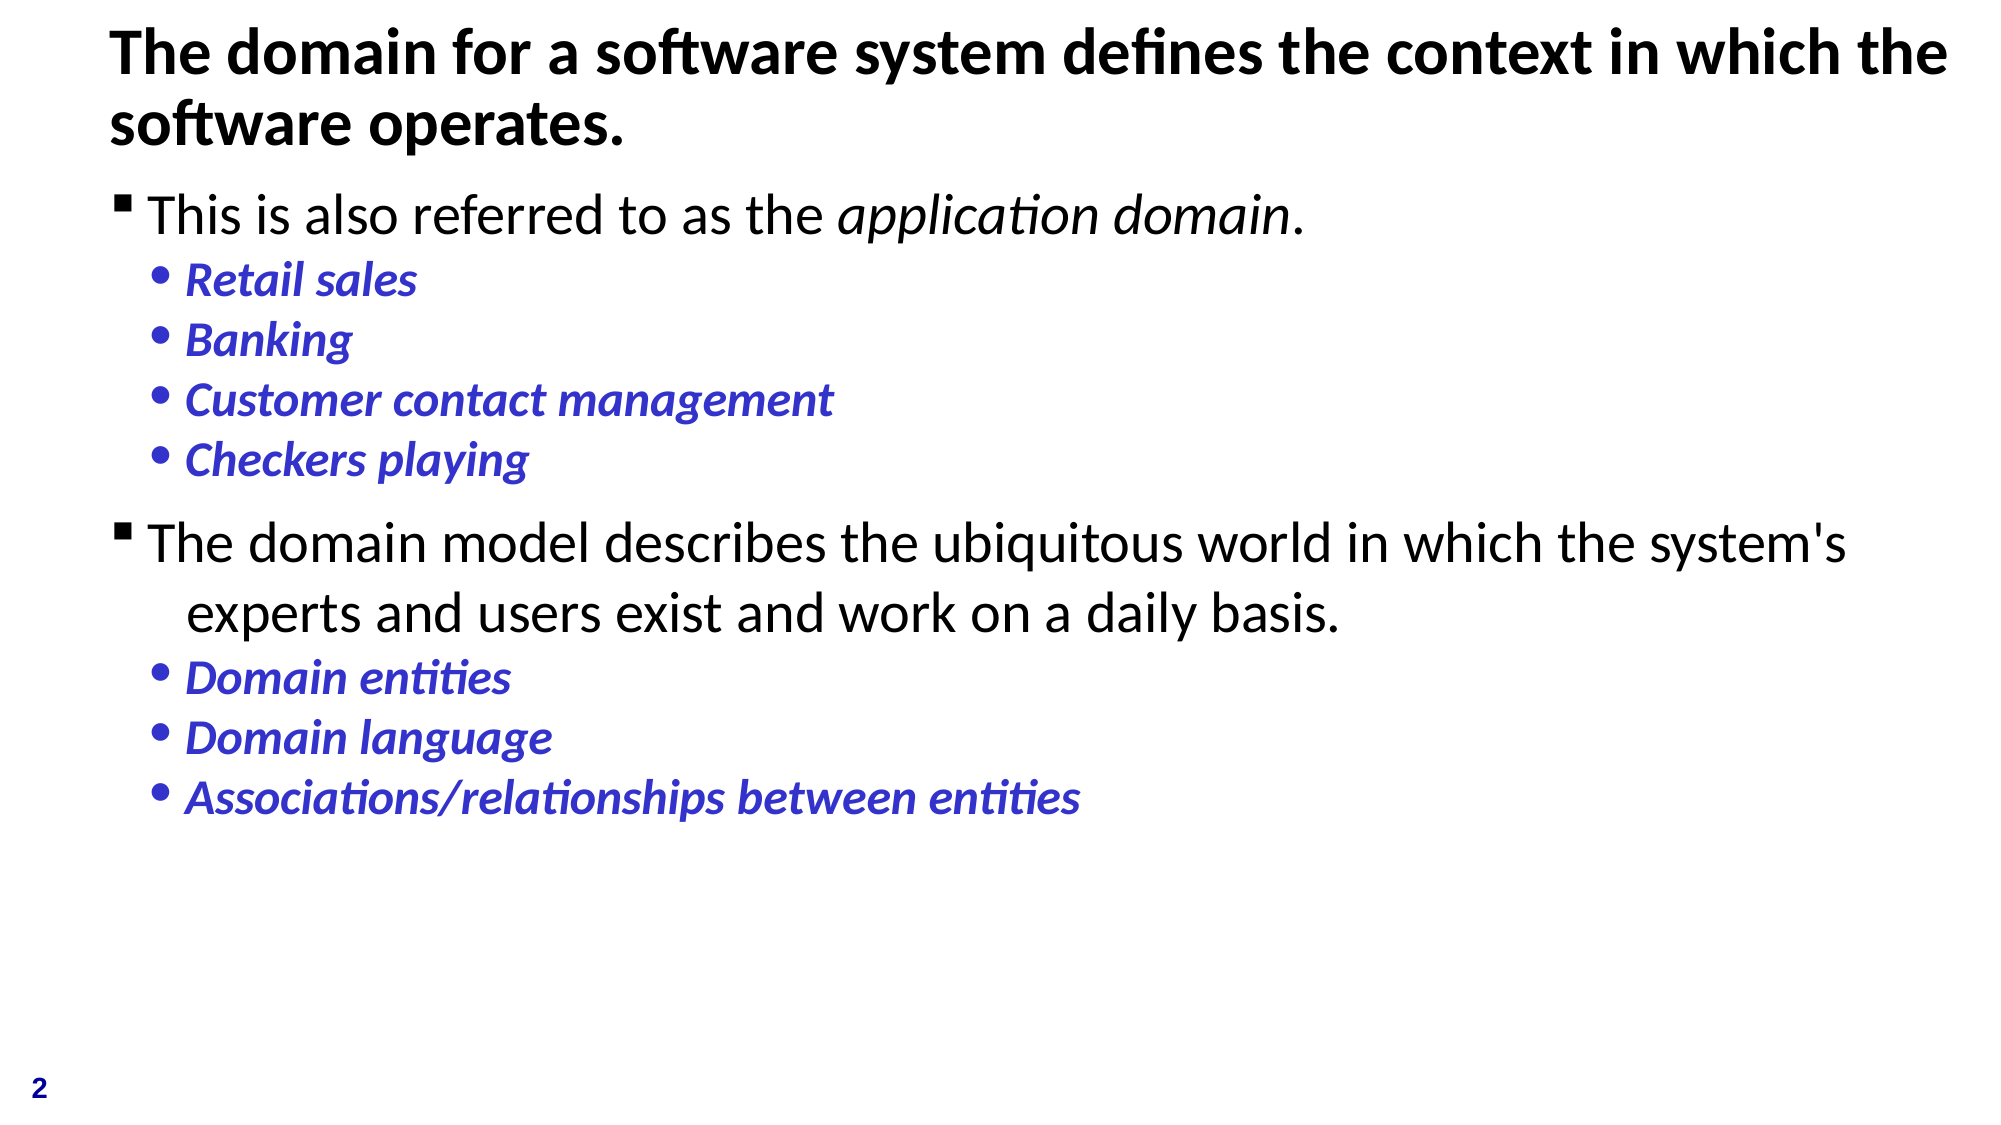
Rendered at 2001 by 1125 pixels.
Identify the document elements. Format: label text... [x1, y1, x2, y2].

text_box 2 [29, 1067, 51, 1105]
text_box This is also referred to as the application domain. Retail sales Banking Customer contact management Checkers playing The domain model describes the ubiquitous world in which the system's experts and users exist and work on a daily basis. Domain entities Domain language Associations/relationships between entities [107, 174, 1860, 825]
title The domain for a software system defines the context in which the software operates. [28, 4, 1962, 205]
